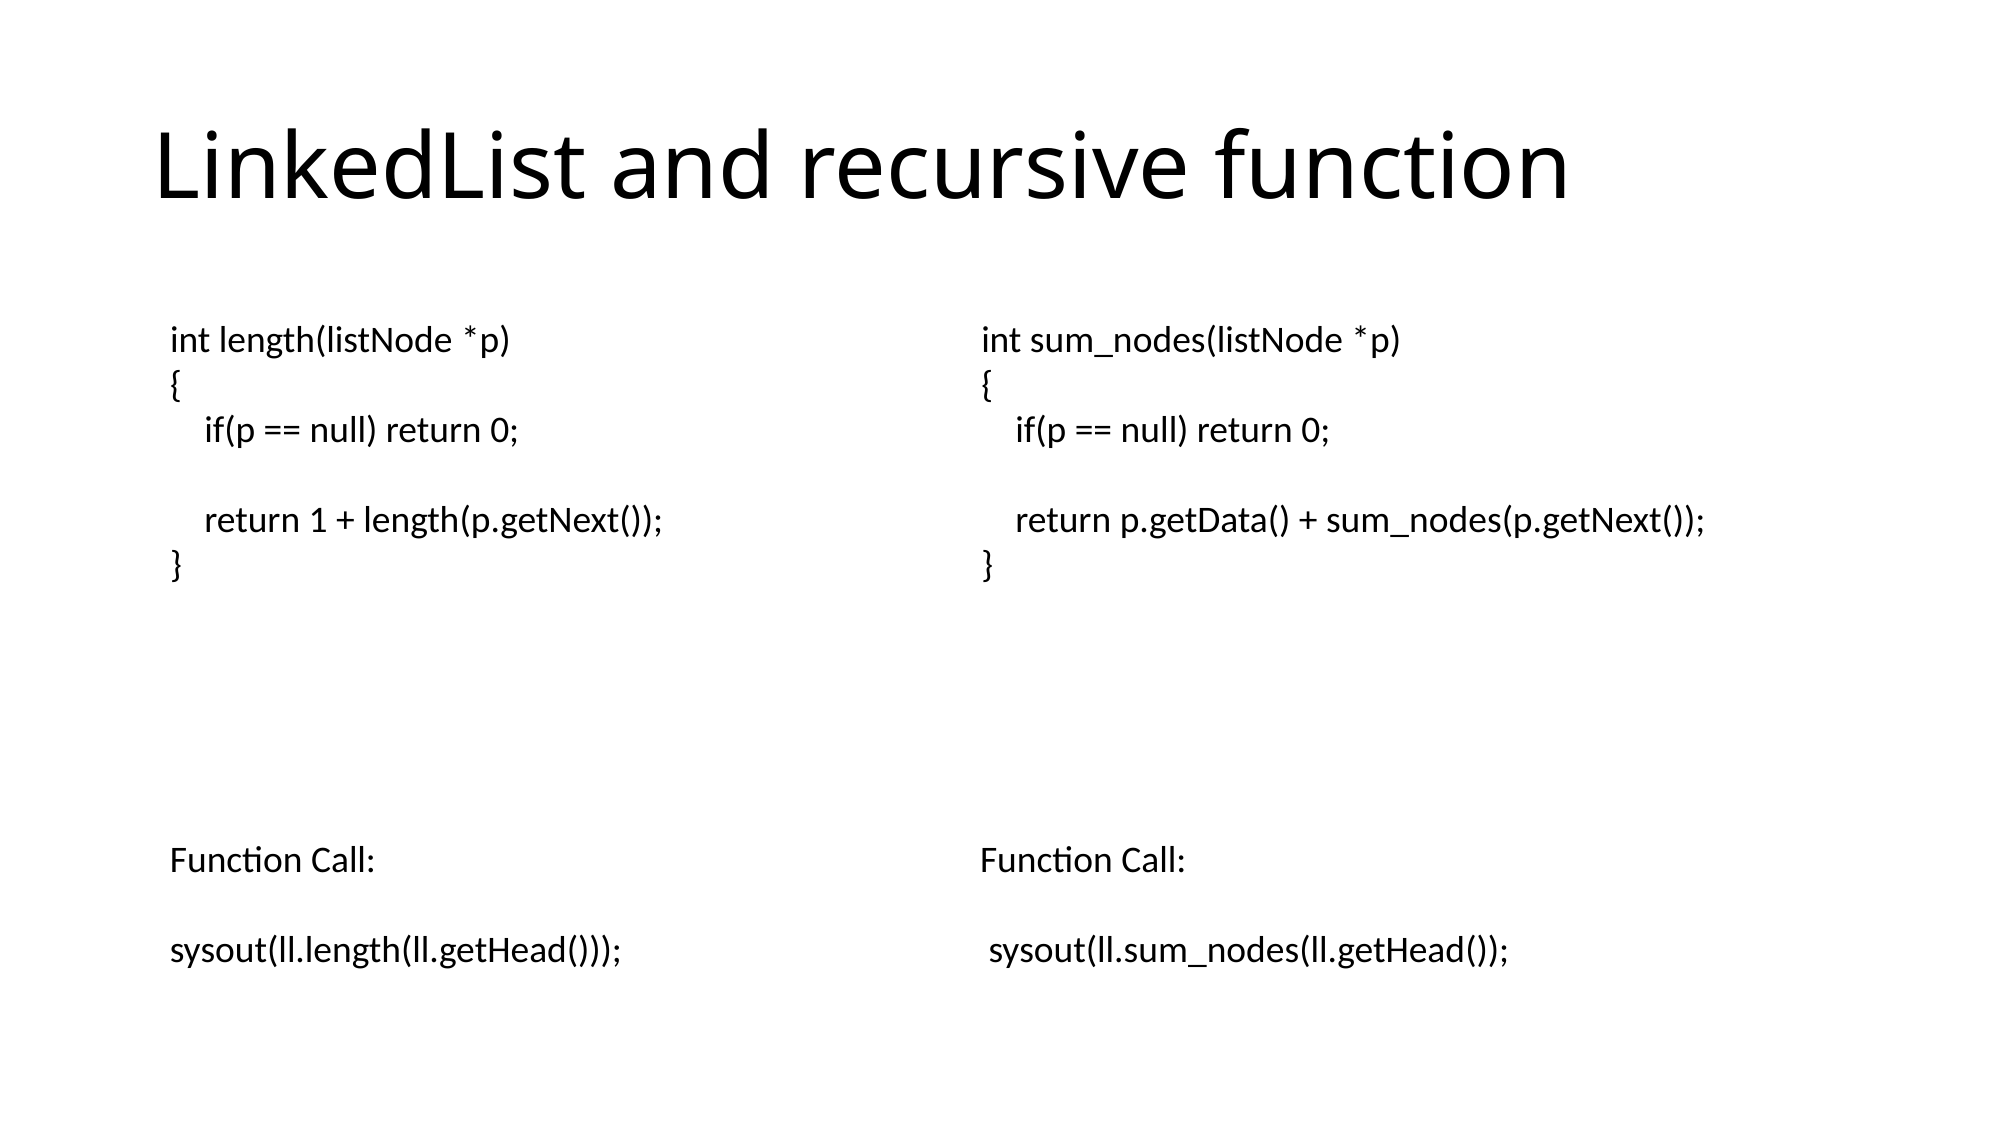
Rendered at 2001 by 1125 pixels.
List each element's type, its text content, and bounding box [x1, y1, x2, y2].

title LinkedList and recursive function [137, 59, 1863, 278]
text_box Function Call: sysout(ll.sum_nodes(ll.getHead()); [965, 828, 1525, 978]
text_box int length(listNode *p) { if(p == null) return 0; return 1 + length(p.getNext()); } [155, 307, 679, 638]
text_box int sum_nodes(listNode *p) { if(p == null) return 0; return p.getData() + sum_nodes(p.getNext()); } [966, 307, 1722, 638]
text_box Function Call: sysout(ll.length(ll.getHead())); [154, 828, 638, 978]
